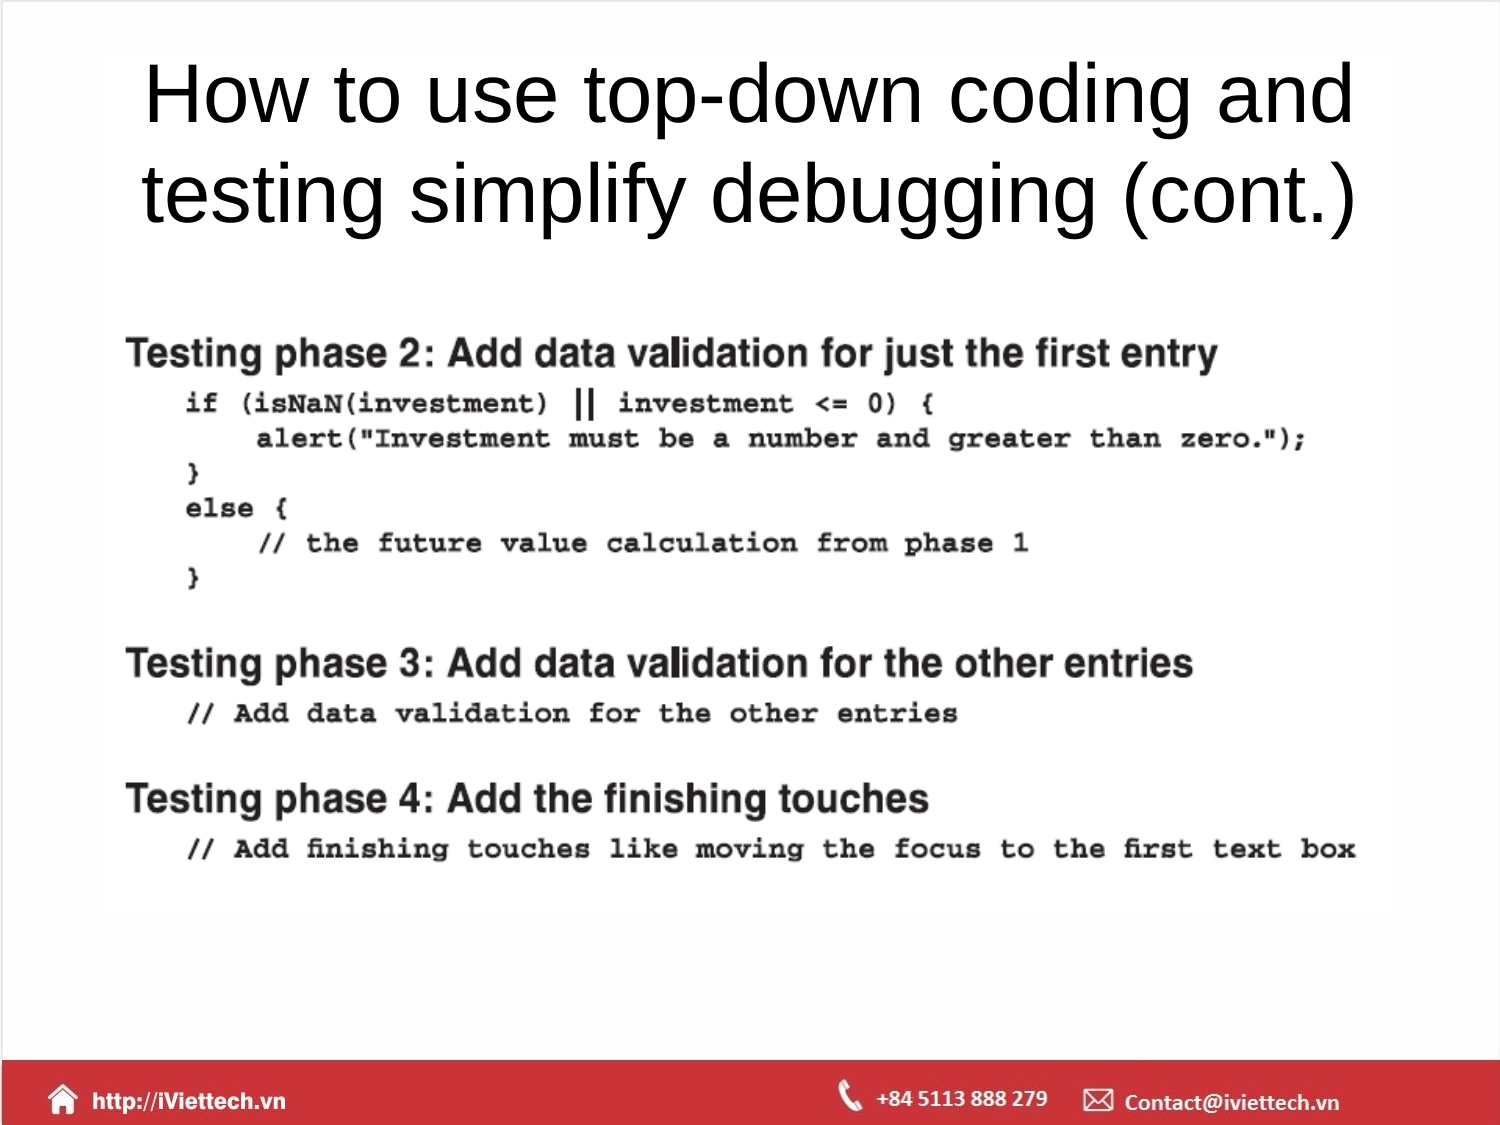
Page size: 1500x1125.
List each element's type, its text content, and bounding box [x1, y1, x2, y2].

picture [0, 0, 1500, 1125]
title How to use top-down coding and testing simplify debugging (cont.) [74, 44, 1426, 233]
